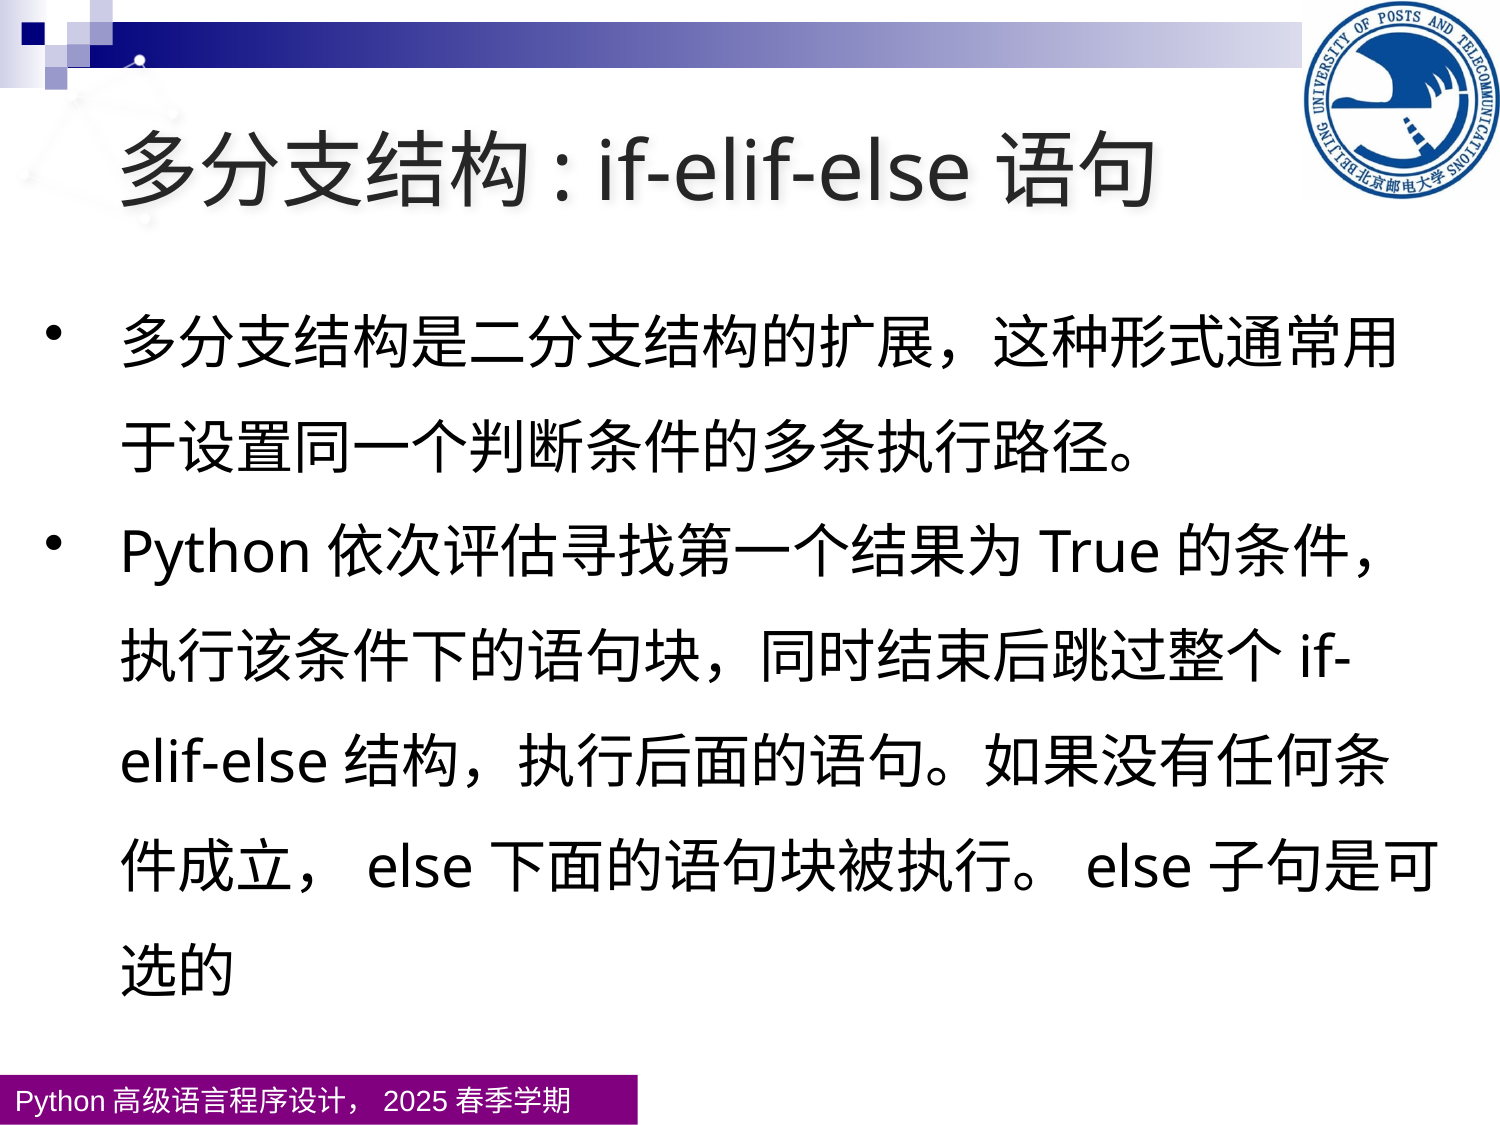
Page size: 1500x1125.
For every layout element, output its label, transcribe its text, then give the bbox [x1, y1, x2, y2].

picture [1302, 0, 1500, 200]
picture [8, 39, 211, 242]
text_box 多分支结构是二分支结构的扩展，这种形式通常用于设置同一个判断条件的多条执行路径。 Python依次评估寻找第一个结果为True的条件，执行该条件下的语句块，同时结束后跳过整个if-elif-else结构，执行后面的语句。如果没有任何条件成立，else下面的语句块被执行。else子句是可选的 [29, 262, 1456, 1012]
text_box 多分支结构: if-elif-else语句 [215, 109, 1175, 225]
